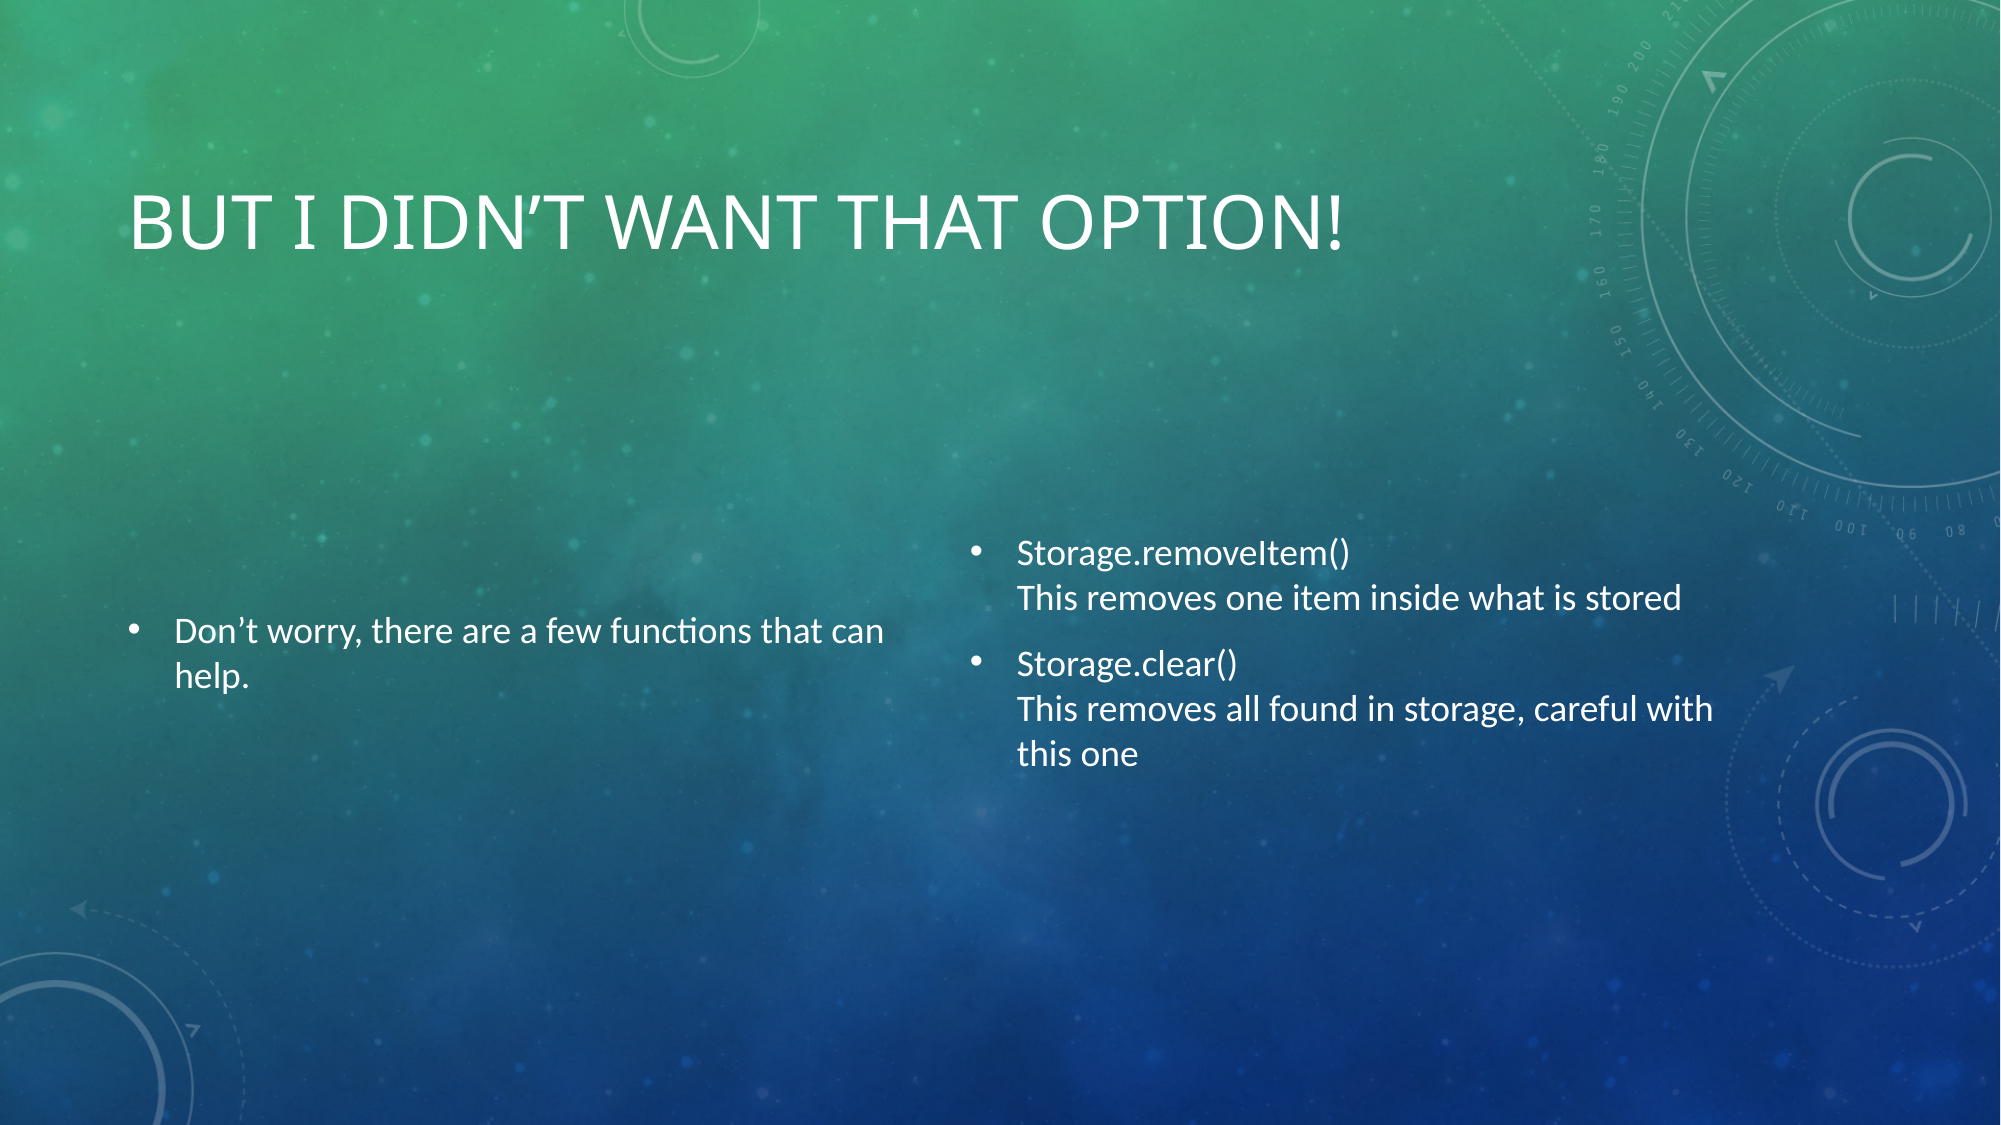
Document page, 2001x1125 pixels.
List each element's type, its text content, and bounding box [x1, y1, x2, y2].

list Storage.removeItem() This removes one item inside what is stored Storage.clear() This removes all found in storage, careful with this one [955, 351, 1775, 950]
list Don’t worry, there are a few functions that can help. [112, 351, 932, 950]
picture [0, 0, 2001, 1125]
title BUT I DIDN’T WANT THAT OPTION! [112, 99, 1775, 339]
